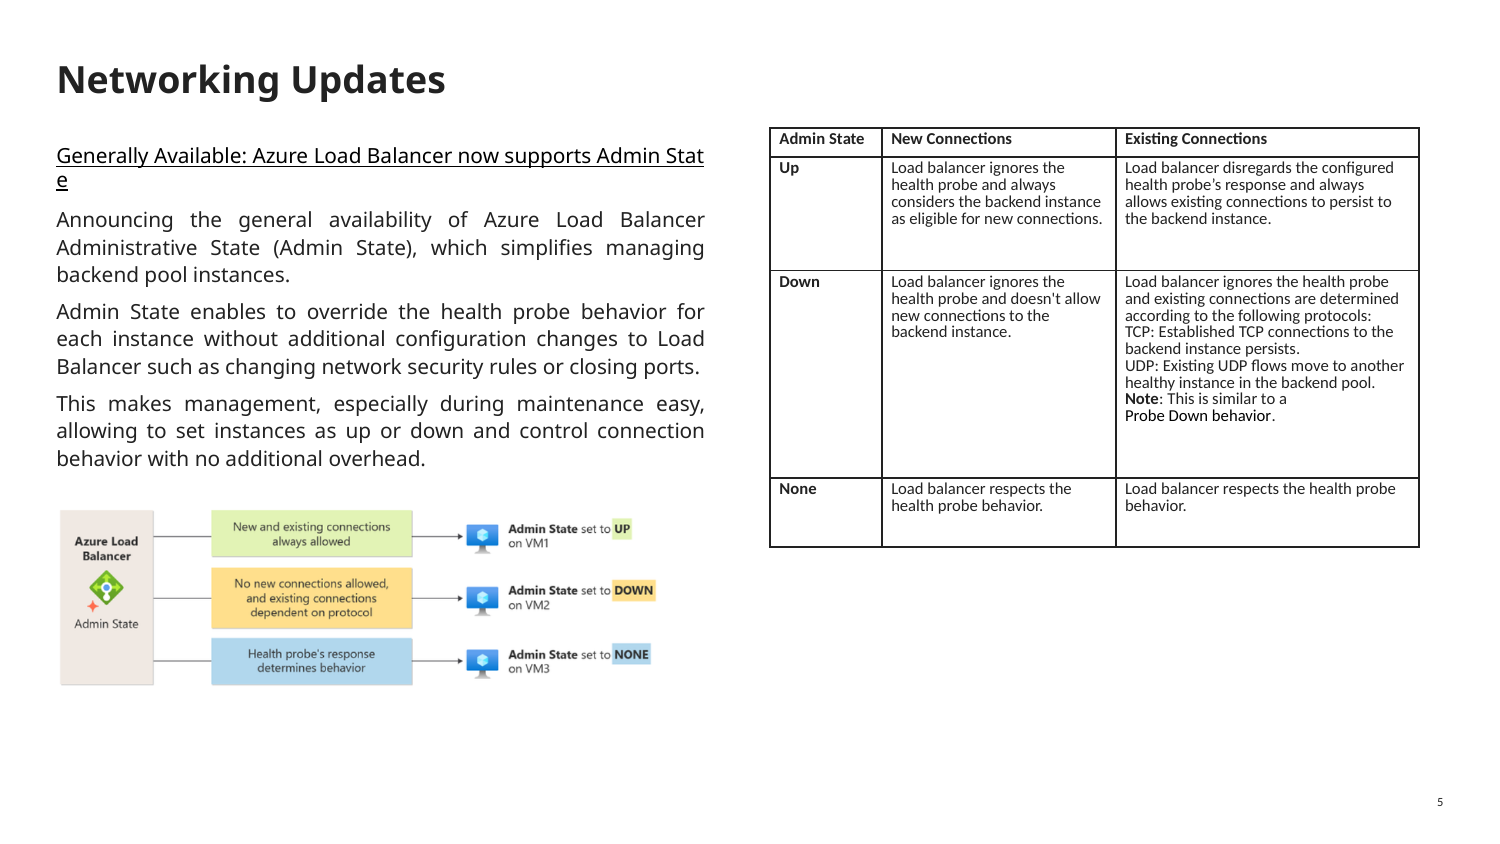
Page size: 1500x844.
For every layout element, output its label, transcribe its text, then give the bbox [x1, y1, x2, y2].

table_header Existing Connections [1117, 129, 1418, 156]
title Networking Updates [56, 56, 1444, 113]
table_cell Load balancer respects the health probe behavior. [883, 479, 1115, 546]
table_cell Down [771, 271, 881, 477]
table_cell Up [771, 158, 881, 270]
table_cell Load balancer ignores the health probe and doesn't allow new connections to the backend instance. [883, 271, 1115, 477]
table_cell None [771, 479, 881, 546]
picture [56, 481, 662, 704]
table_cell Load balancer respects the health probe behavior. [1117, 479, 1418, 546]
list Generally Available: Azure Load Balancer now supports Admin State Announcing the general availability of Azure Load Balancer Administrative State (Admin State), which simplifies managing backend pool instances. Admin State enables to override the health probe behavior for each instance without additional configuration changes to Load Balancer such as changing network security rules or closing ports. This makes management, especially during maintenance easy, allowing to set instances as up or down and control connection behavior with no additional overhead. [56, 140, 706, 437]
table_cell Load balancer ignores the health probe and existing connections are determined according to the following protocols: TCP: Established TCP connections to the backend instance persists. UDP: Existing UDP flows move to another healthy instance in the backend pool. Note: This is similar to a Probe Down behavior. [1117, 271, 1418, 477]
table_header New Connections [883, 129, 1115, 156]
table_header Admin State [771, 129, 881, 156]
table_cell Load balancer disregards the configured health probe’s response and always allows existing connections to persist to the backend instance. [1117, 158, 1418, 270]
table_cell Load balancer ignores the health probe and always considers the backend instance as eligible for new connections. [883, 158, 1115, 270]
